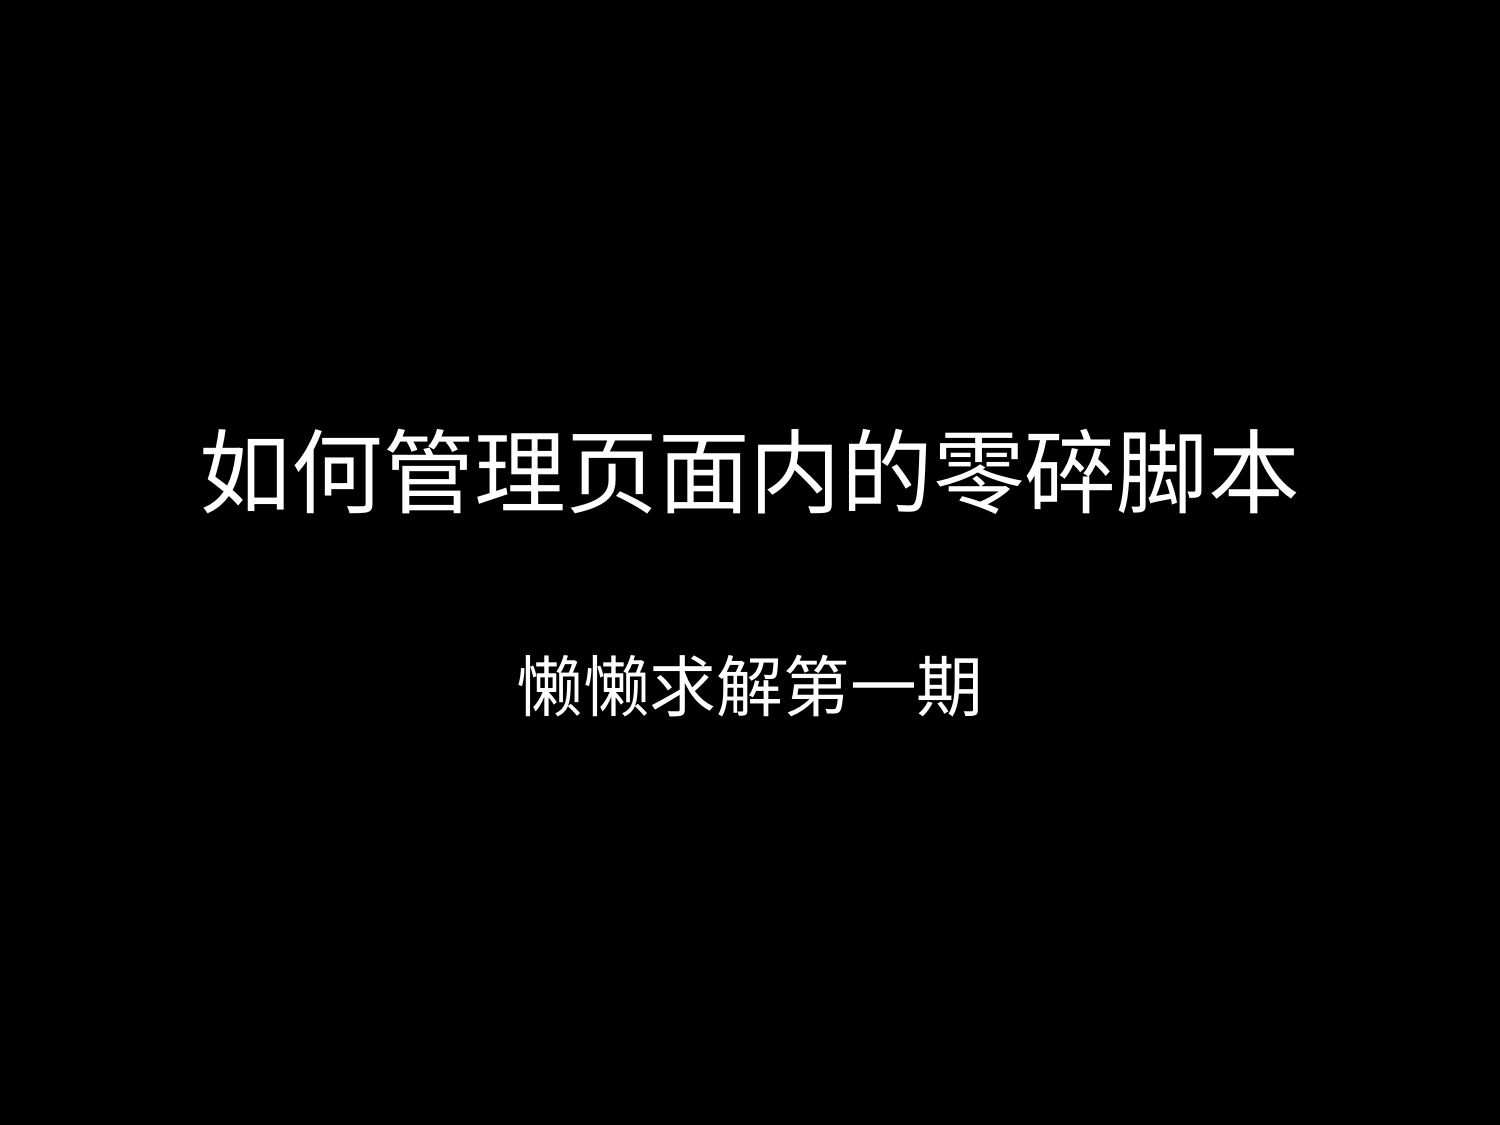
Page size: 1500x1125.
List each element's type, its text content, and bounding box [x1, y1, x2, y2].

title 如何管理页面内的零碎脚本 [112, 349, 1388, 591]
subtitle 懒懒求解第一期 [224, 637, 1276, 926]
